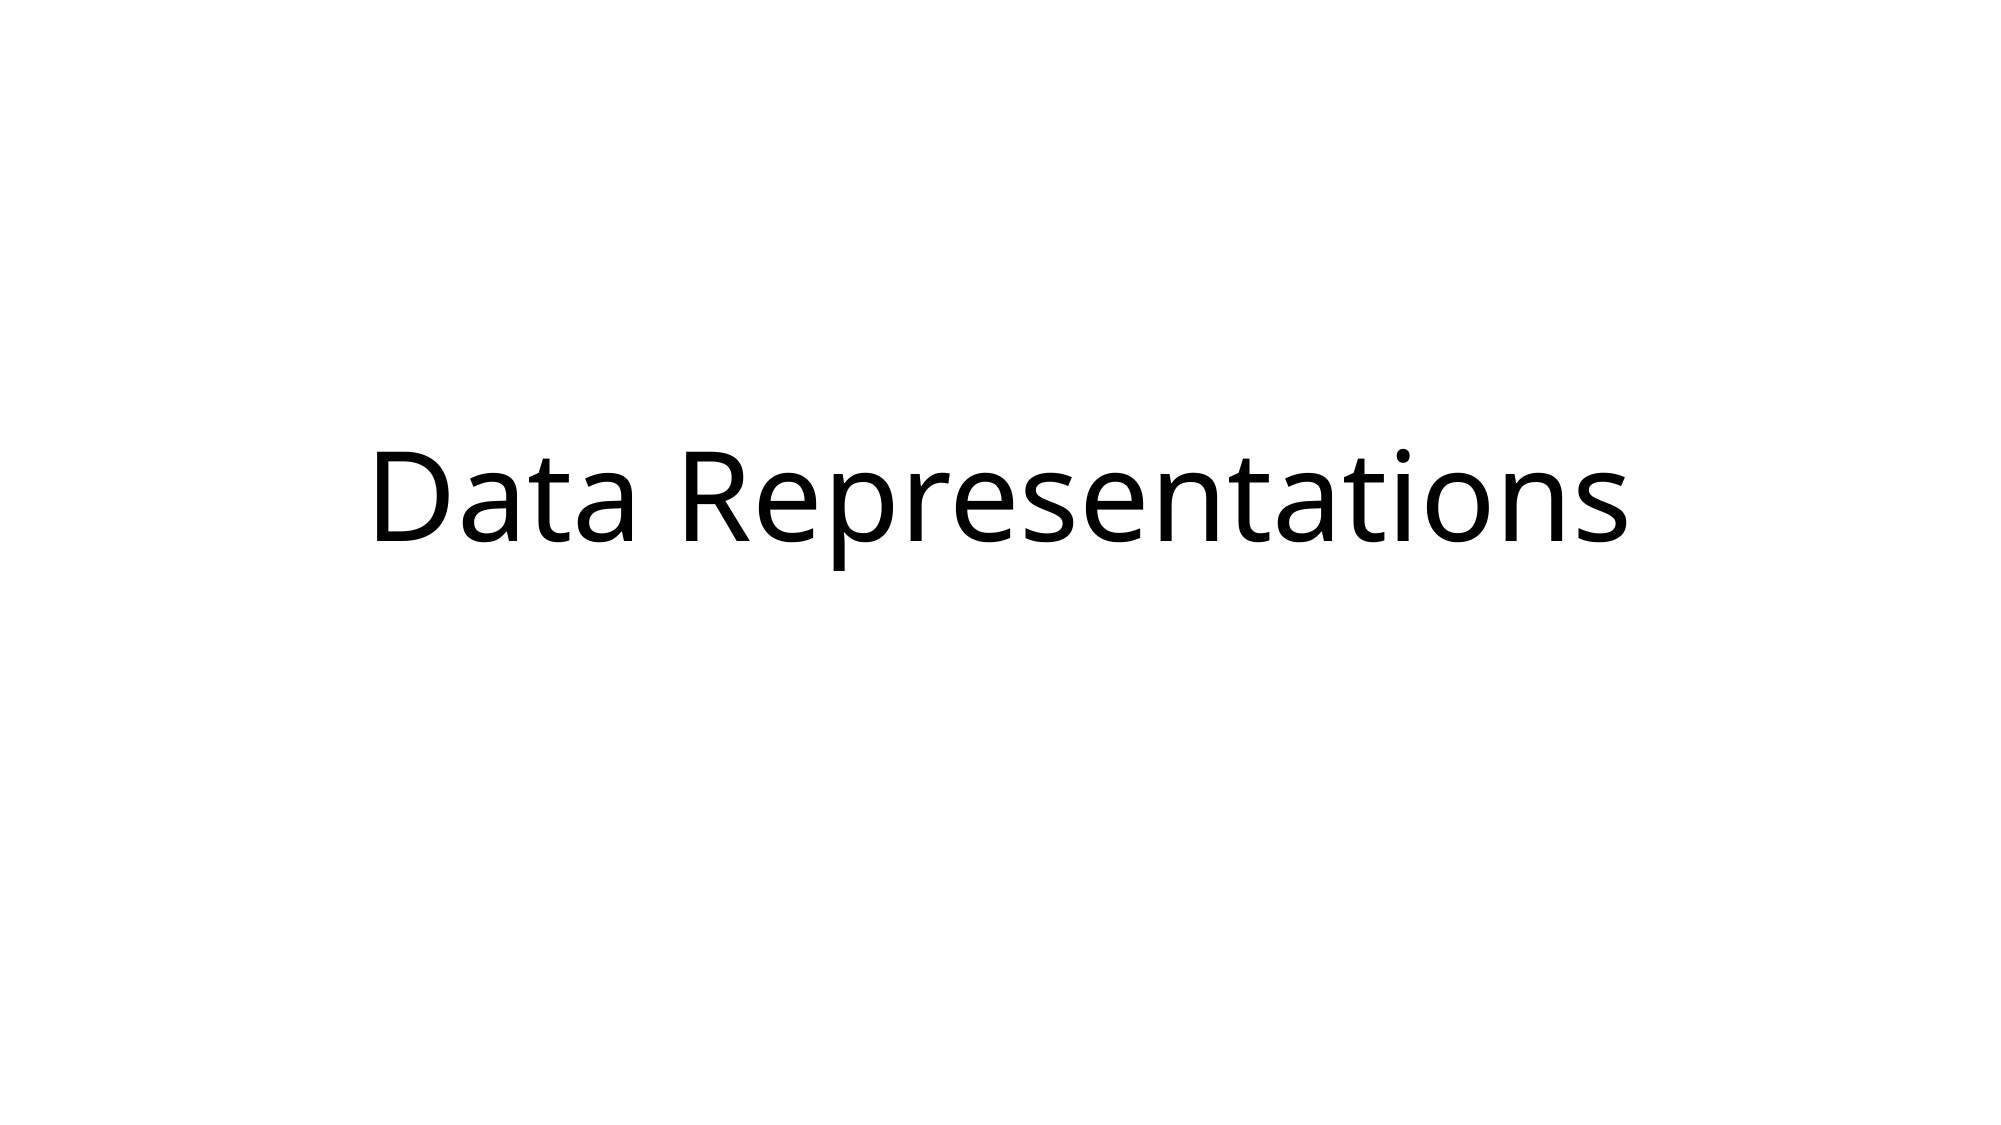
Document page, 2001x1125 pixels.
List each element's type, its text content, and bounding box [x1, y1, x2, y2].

title Data Representations [249, 184, 1750, 576]
